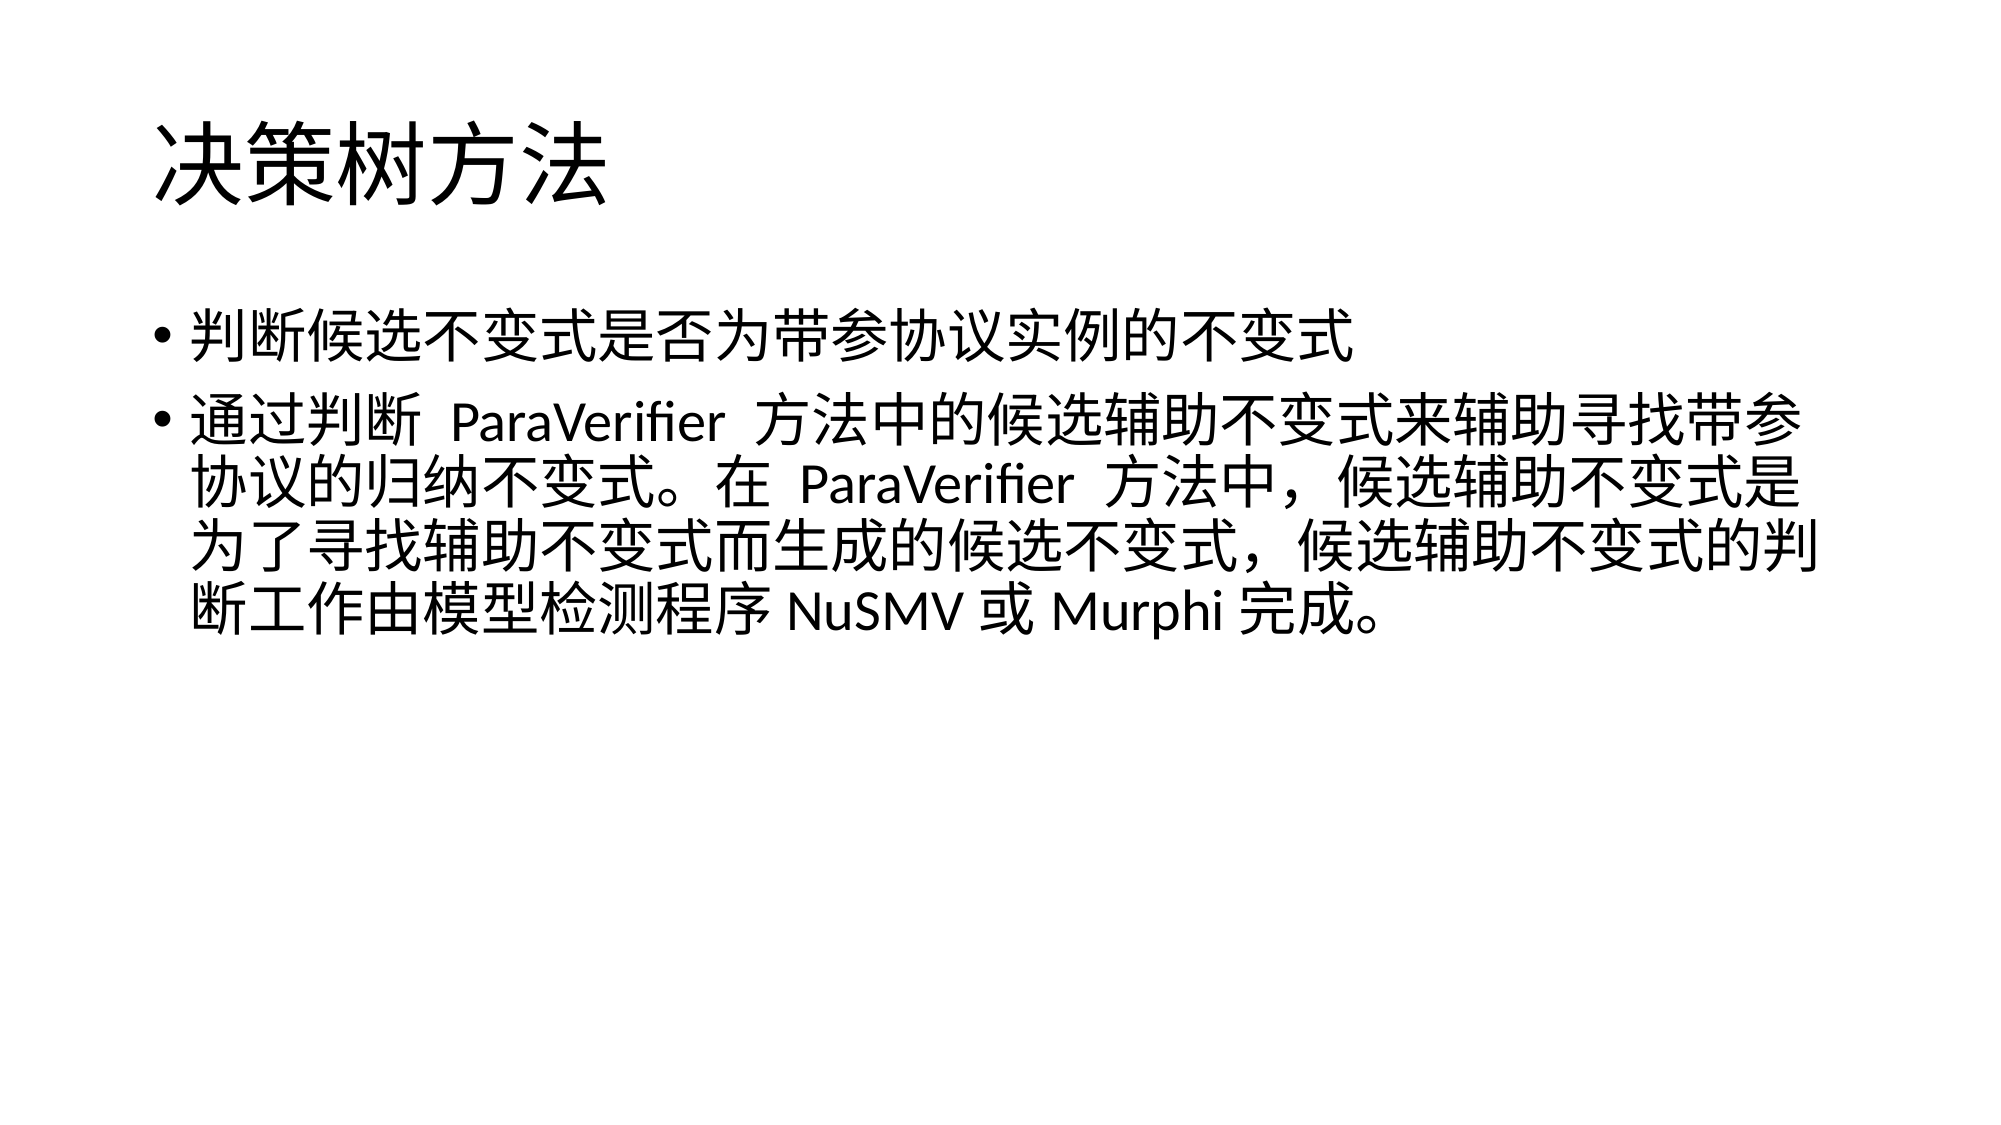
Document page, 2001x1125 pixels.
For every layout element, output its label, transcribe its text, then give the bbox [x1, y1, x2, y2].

list 判断候选不变式是否为带参协议实例的不变式 通过判断 ParaVerifier 方法中的候选辅助不变式来辅助寻找带参协议的归纳不变式。在 ParaVerifier 方法中，候选辅助不变式是为了寻找辅助不变式而生成的候选不变式，候选辅助不变式的判断工作由模型检测程序NuSMV或Murphi完成。 [137, 299, 1863, 1014]
title 决策树方法 [137, 59, 1863, 278]
